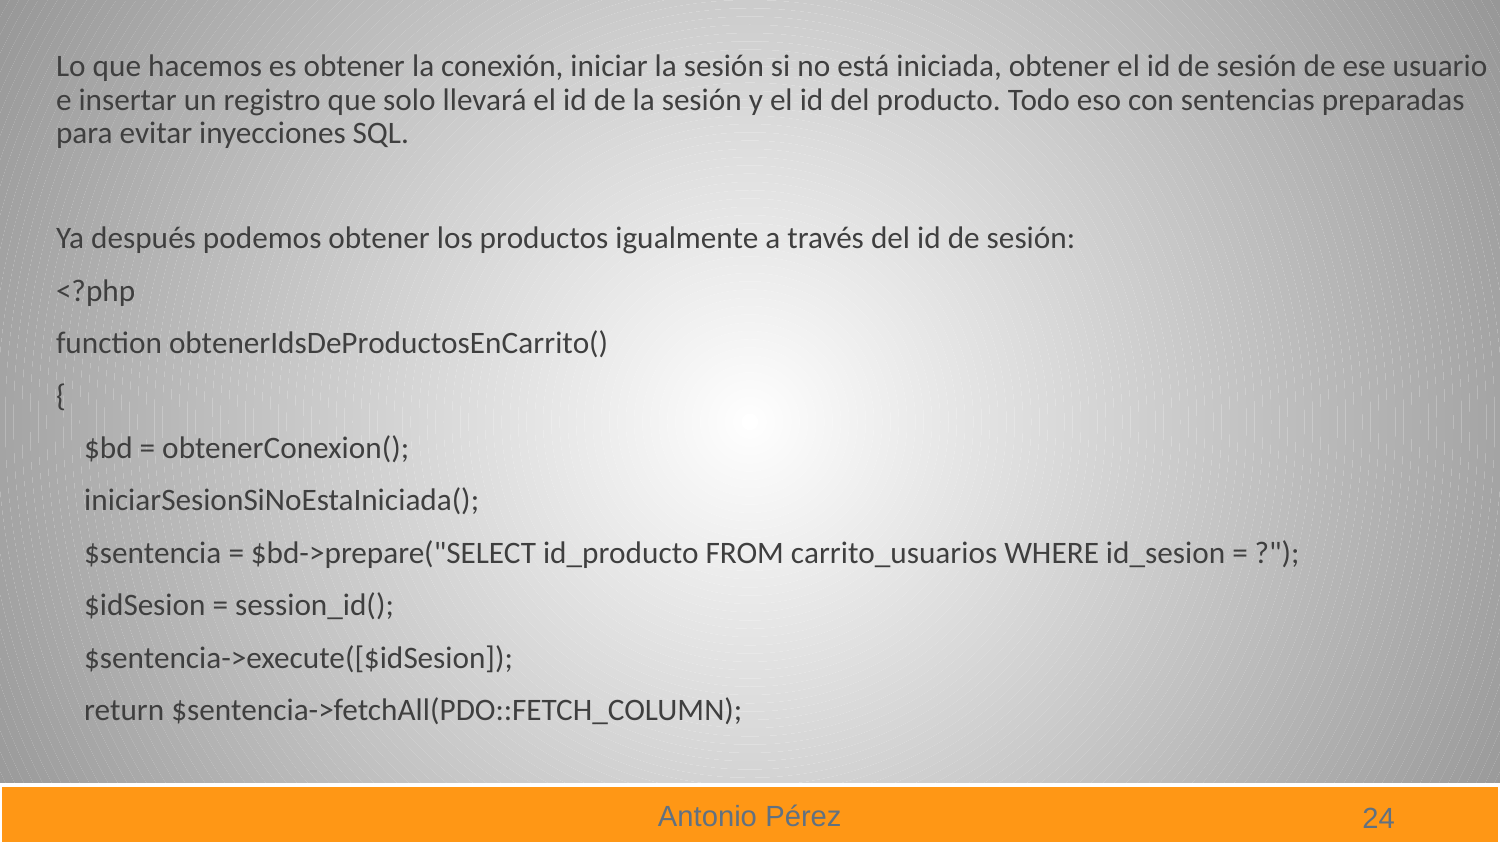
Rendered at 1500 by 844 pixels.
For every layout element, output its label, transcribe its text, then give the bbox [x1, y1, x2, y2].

list Lo que hacemos es obtener la conexión, iniciar la sesión si no está iniciada, obtener el id de sesión de ese usuario e insertar un registro que solo llevará el id de la sesión y el id del producto. Todo eso con sentencias preparadas para evitar inyecciones SQL. Ya después podemos obtener los productos igualmente a través del id de sesión: <?php function obtenerIdsDeProductosEnCarrito() { $bd = obtenerConexion(); iniciarSesionSiNoEstaIniciada(); $sentencia = $bd->prepare("SELECT id_producto FROM carrito_usuarios WHERE id_sesion = ?"); $idSesion = session_id(); $sentencia->execute([$idSesion]); return $sentencia->fetchAll(PDO::FETCH_COLUMN); [0, 43, 1500, 539]
